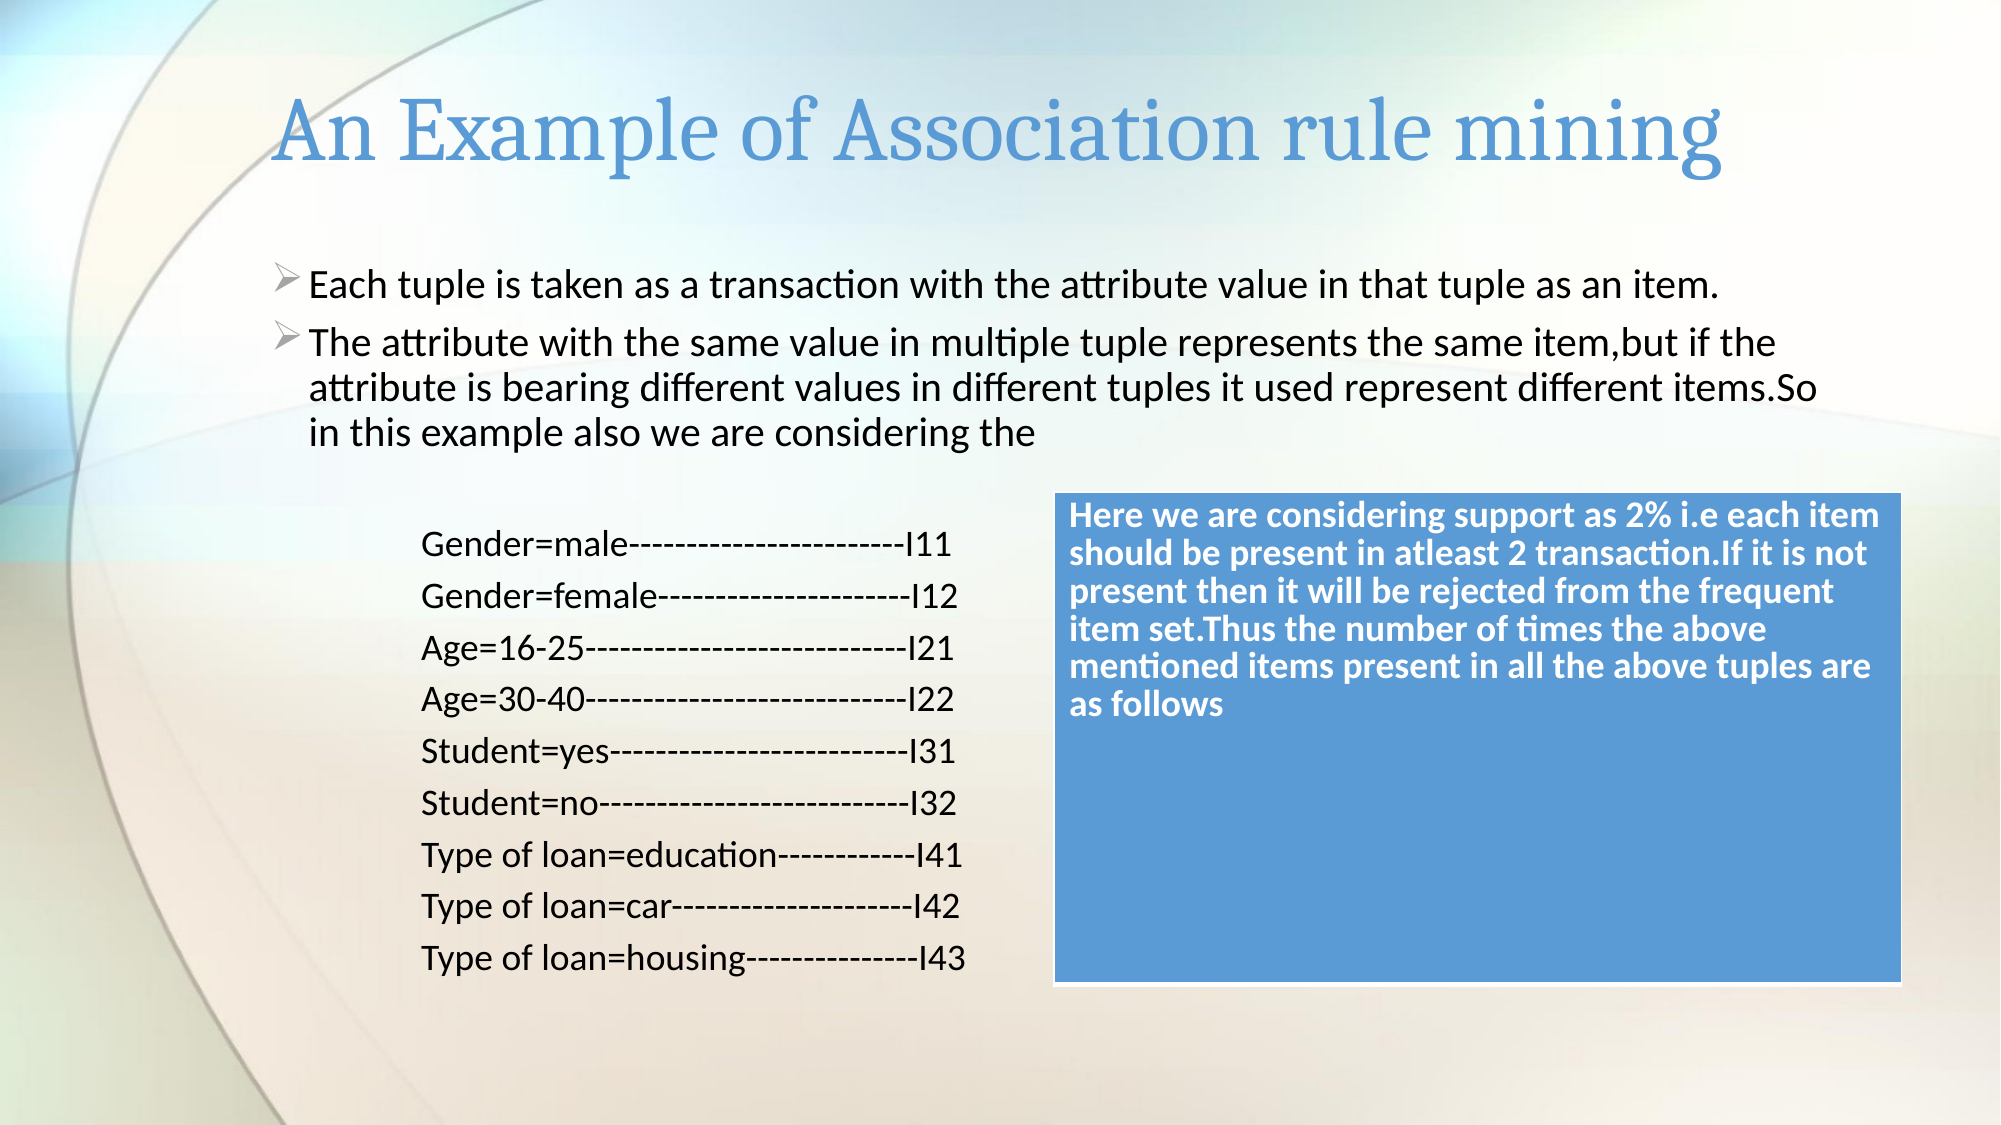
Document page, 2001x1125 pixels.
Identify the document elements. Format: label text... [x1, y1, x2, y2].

picture [0, 0, 2001, 1125]
list Each tuple is taken as a transaction with the attribute value in that tuple as an item. The attribute with the same value in multiple tuple represents the same item,but if the attribute is bearing different values in different tuples it used represent different items.So in this example also we are considering the Gender=male------------------------I11 Gender=female----------------------I12 Age=16-25----------------------------I21 Age=30-40----------------------------I22 Student=yes--------------------------I31 Student=no---------------------------I32 Type of loan=education------------I41 Type of loan=car---------------------I42 Type of loan=housing---------------I43 [256, 255, 1863, 1014]
table_header Here we are considering support as 2% i.e each item should be present in atleast 2 transaction.If it is not present then it will be rejected from the frequent item set.Thus the number of times the above mentioned items present in all the above tuples are as follows [1055, 493, 1901, 982]
title An Example of Association rule mining [256, 59, 1863, 187]
